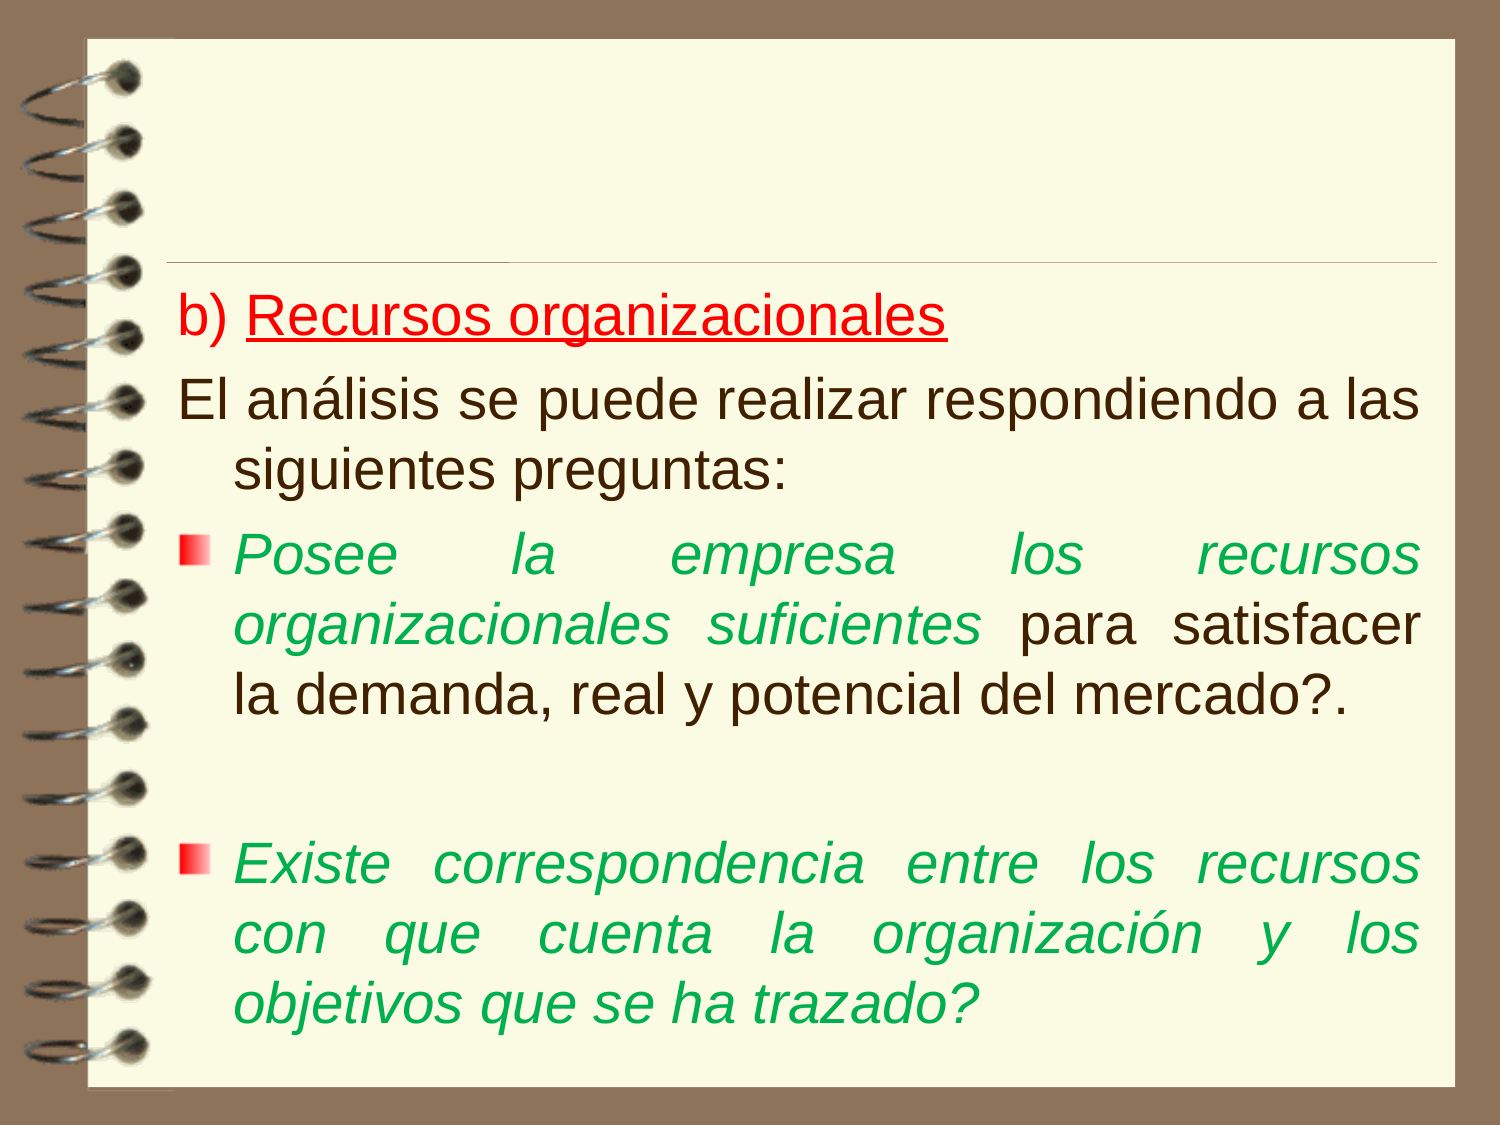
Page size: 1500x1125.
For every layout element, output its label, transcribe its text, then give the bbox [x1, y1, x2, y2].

picture [0, 0, 175, 1125]
text_box b) Recursos organizacionales El análisis se puede realizar respondiendo a las siguientes preguntas: Posee la empresa los recursos organizacionales suficientes para satisfacer la demanda, real y potencial del mercado?. Existe correspondencia entre los recursos con que cuenta la organización y los objetivos que se ha trazado? [162, 269, 1438, 1067]
picture [177, 841, 215, 879]
picture [177, 532, 215, 570]
